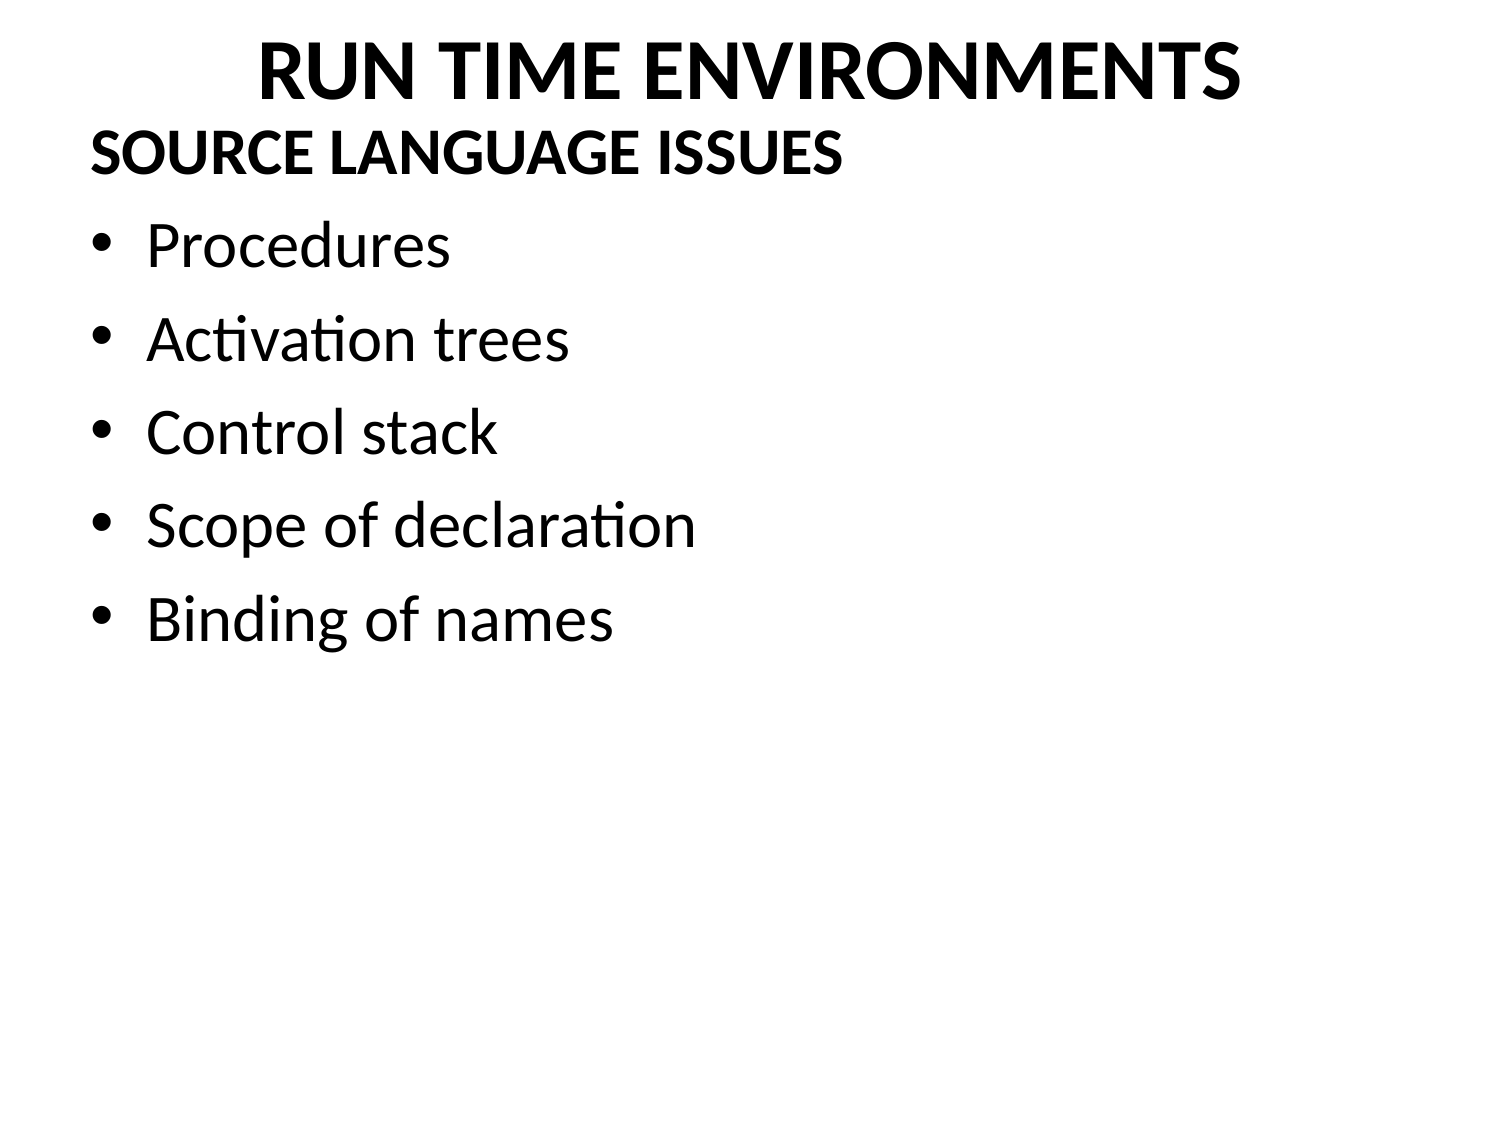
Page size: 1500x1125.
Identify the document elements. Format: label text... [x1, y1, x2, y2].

title RUN TIME ENVIRONMENTS [75, 4, 1425, 99]
list SOURCE LANGUAGE ISSUES Procedures Activation trees Control stack Scope of declaration Binding of names [75, 99, 1425, 1125]
